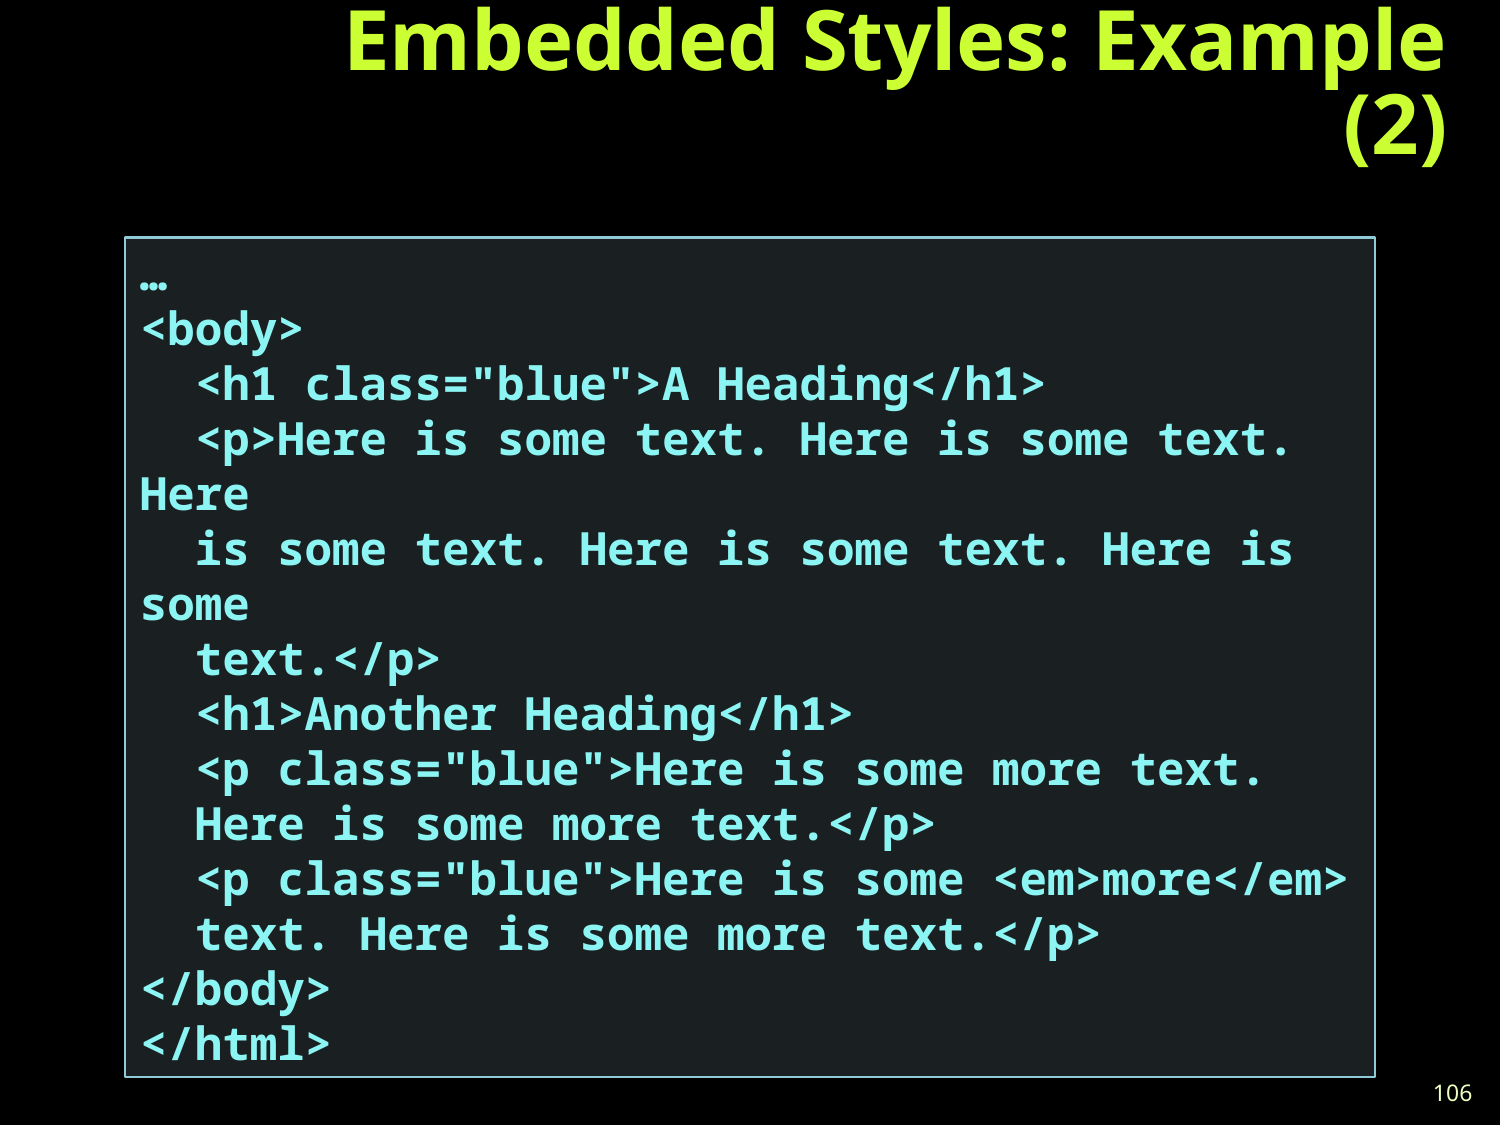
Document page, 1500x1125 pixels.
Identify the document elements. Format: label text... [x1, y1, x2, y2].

title Embedded Styles: Example (2) [300, 12, 1463, 163]
slide_number 106 [1412, 1074, 1488, 1113]
text_box … <body> <h1 class="blue">A Heading</h1> <p>Here is some text. Here is some text. Here is some text. Here is some text. Here is some text.</p> <h1>Another Heading</h1> <p class="blue">Here is some more text. Here is some more text.</p> <p class="blue">Here is some <em>more</em> text. Here is some more text.</p> </body> </html> [125, 237, 1375, 1077]
